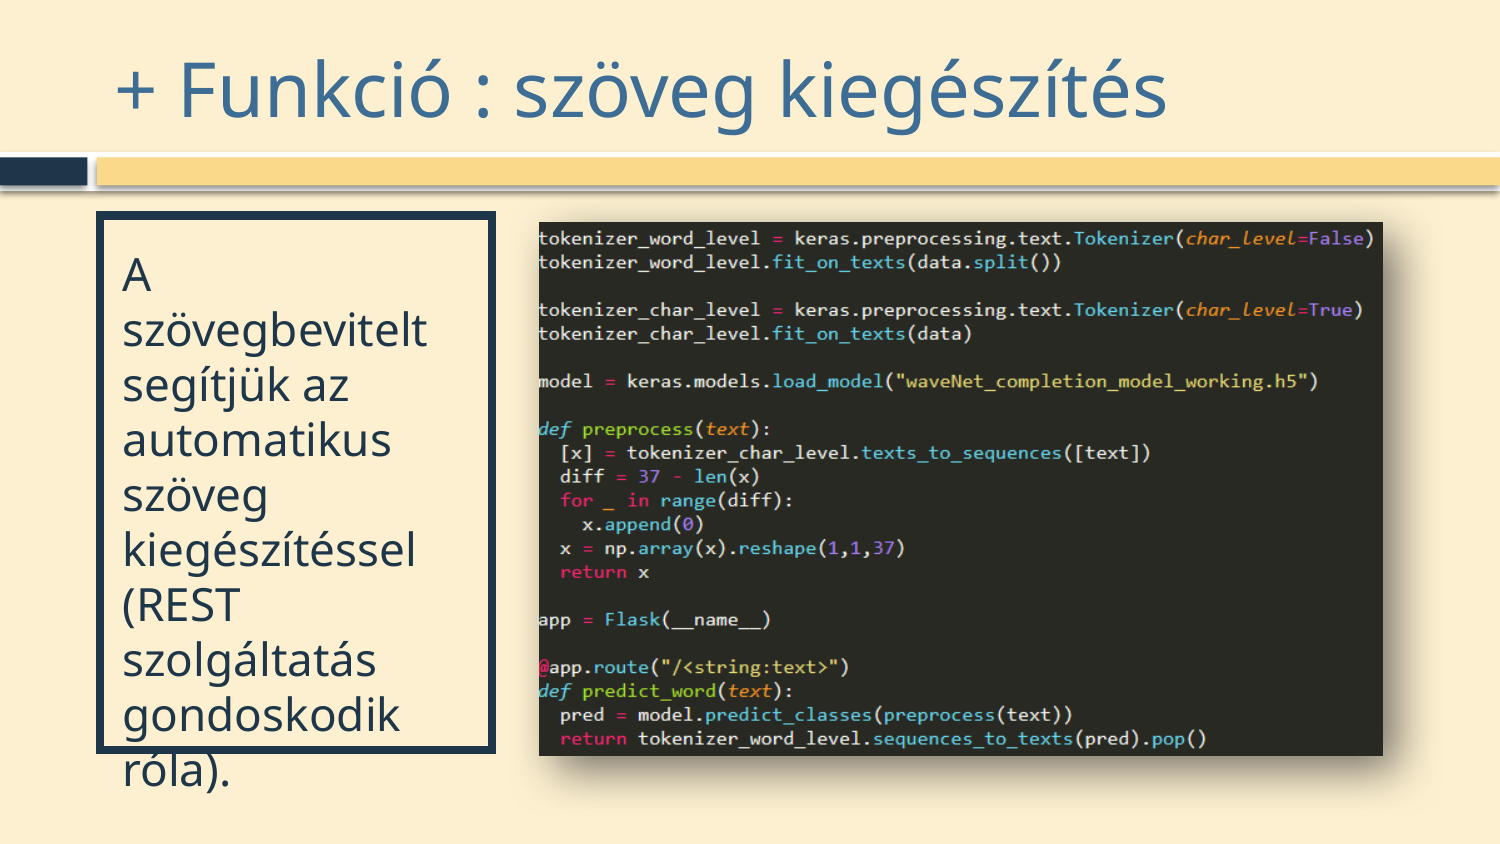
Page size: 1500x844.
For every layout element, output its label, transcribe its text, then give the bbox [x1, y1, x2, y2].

list A szövegbevitelt segítjük az automatikus szöveg kiegészítéssel (REST szolgáltatás gondoskodik róla). [96, 211, 496, 754]
title + Funkció : szöveg kiegészítés [99, 33, 1425, 141]
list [538, 222, 1384, 756]
